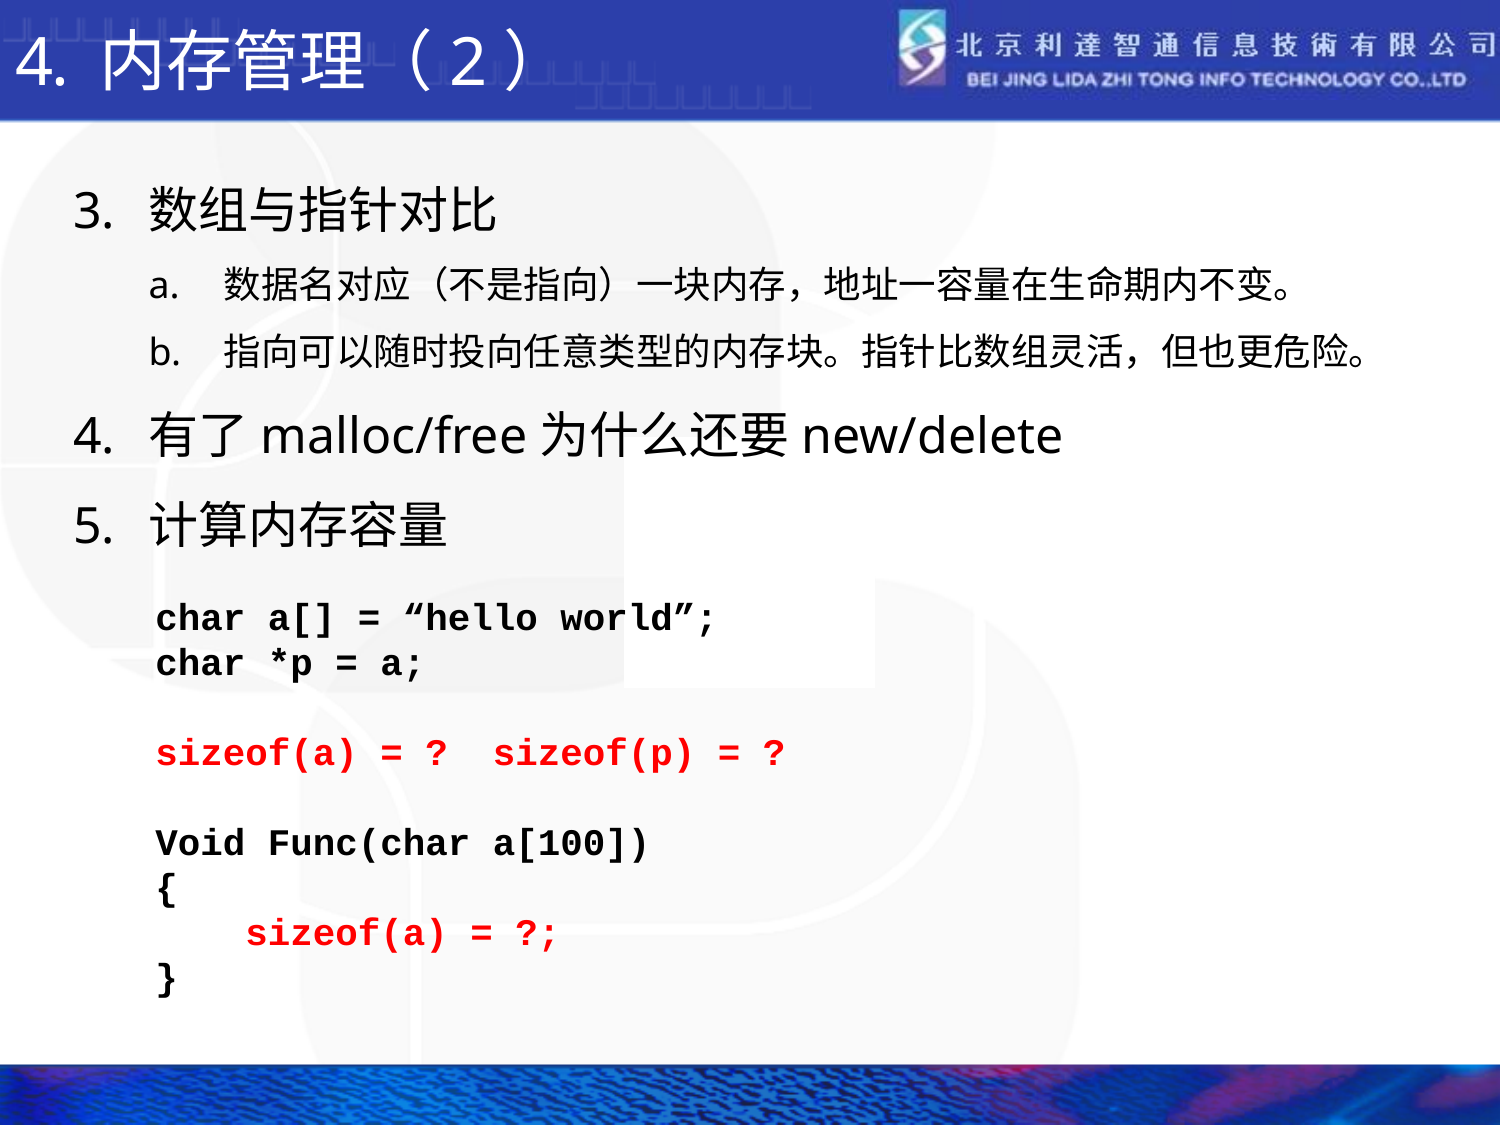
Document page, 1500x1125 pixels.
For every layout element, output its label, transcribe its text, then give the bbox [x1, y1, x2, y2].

subtitle 数组与指针对比 数据名对应（不是指向）一块内存，地址一容量在生命期内不变。 指向可以随时投向任意类型的内存块。指针比数组灵活，但也更危险。 有了malloc/free为什么还要new/delete 计算内存容量 [58, 140, 1442, 1044]
text_box char a[] = “hello world”; char *p = a; sizeof(a) = ? sizeof(p) = ? Void Func(char a[100]) { sizeof(a) = ?; } [140, 585, 1067, 1006]
picture [0, 0, 1500, 1125]
title 内存管理（2） [0, 0, 891, 118]
